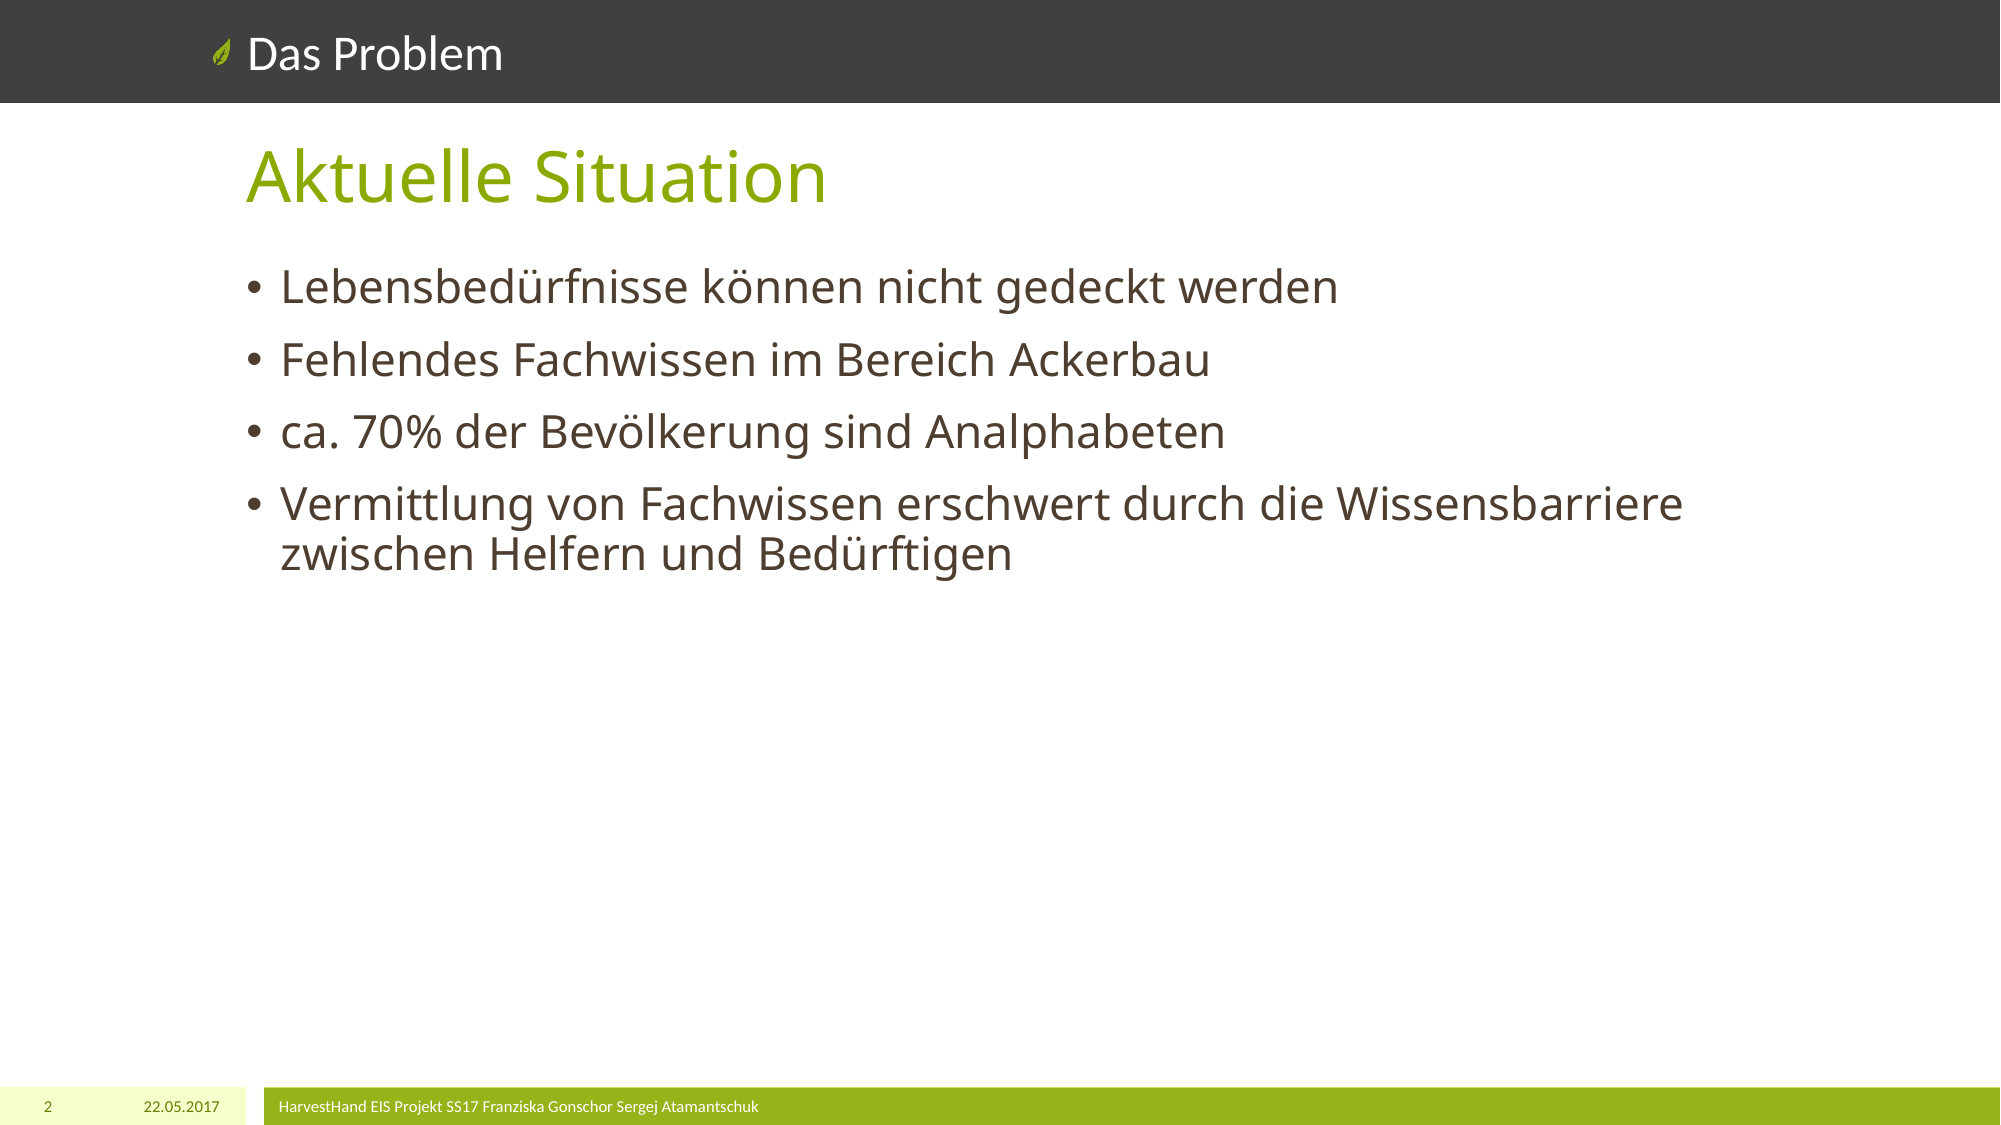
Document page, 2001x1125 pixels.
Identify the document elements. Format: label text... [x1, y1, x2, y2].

slide_number 2 [0, 1087, 68, 1125]
title Aktuelle Situation [231, 123, 1769, 225]
picture [208, 38, 235, 65]
footer HarvestHand EIS Projekt SS17 Franziska Gonschor Sergej Atamantschuk [264, 1087, 2000, 1125]
text_box [0, 0, 2000, 104]
text_box Das Problem [232, 13, 520, 89]
list Lebensbedürfnisse können nicht gedeckt werden Fehlendes Fachwissen im Bereich Ackerbau ca. 70% der Bevölkerung sind Analphabeten Vermittlung von Fachwissen erschwert durch die Wissensbarriere zwischen Helfern und Bedürftigen [231, 256, 1769, 1015]
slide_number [70, 1087, 235, 1125]
